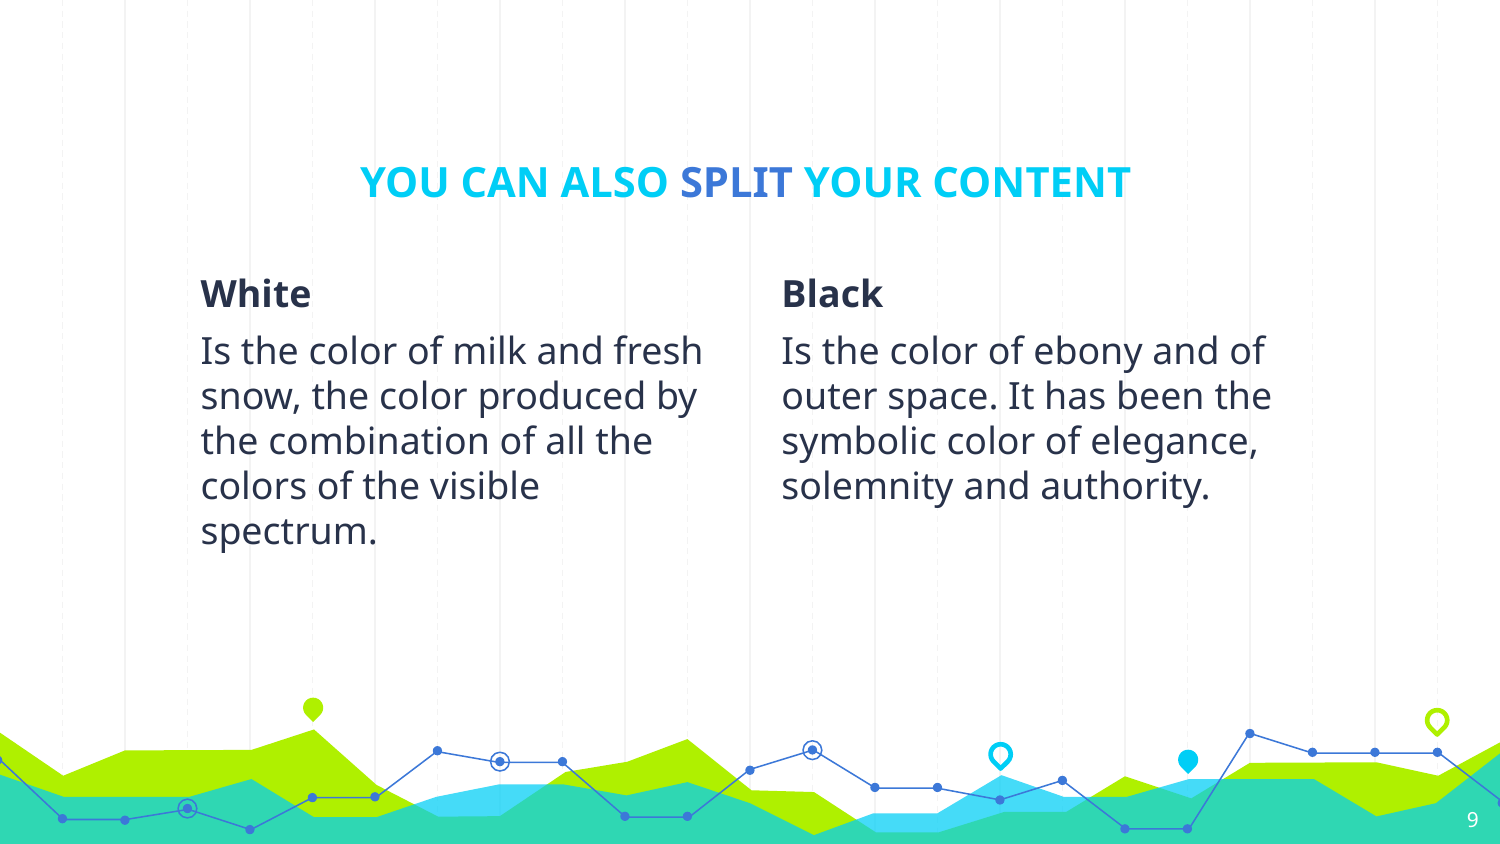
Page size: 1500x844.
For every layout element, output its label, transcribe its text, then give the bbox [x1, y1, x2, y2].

list Black Is the color of ebony and of outer space. It has been the symbolic color of elegance, solemnity and authority. [766, 254, 1315, 693]
title YOU CAN ALSO SPLIT YOUR CONTENT [171, 103, 1320, 222]
list White Is the color of milk and fresh snow, the color produced by the combination of all the colors of the visible spectrum. [185, 254, 734, 693]
slide_number 9 [1403, 791, 1494, 844]
